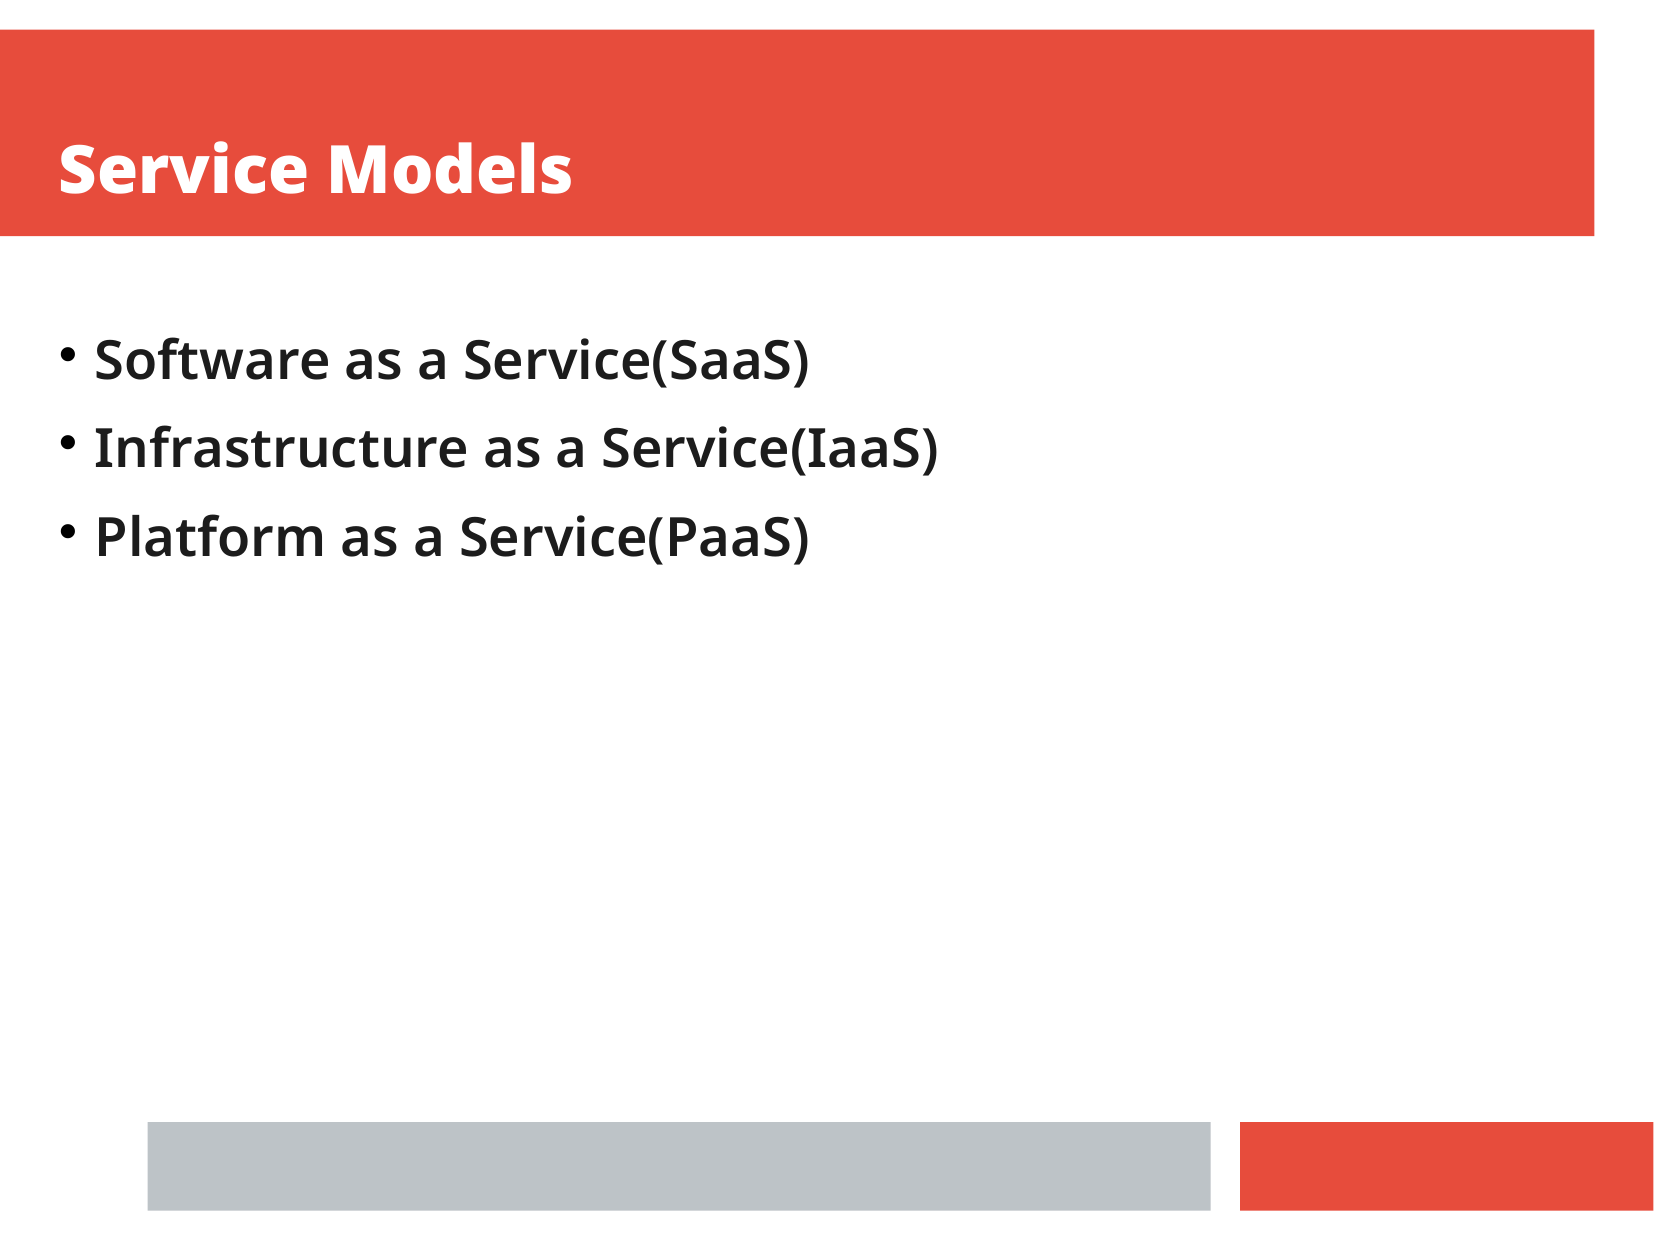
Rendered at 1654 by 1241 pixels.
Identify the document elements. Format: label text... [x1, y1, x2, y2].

text_box Software as a Service(SaaS) Infrastructure as a Service(IaaS) Platform as a Service(PaaS) [59, 324, 1565, 1093]
text_box Service Models [59, 59, 1595, 207]
